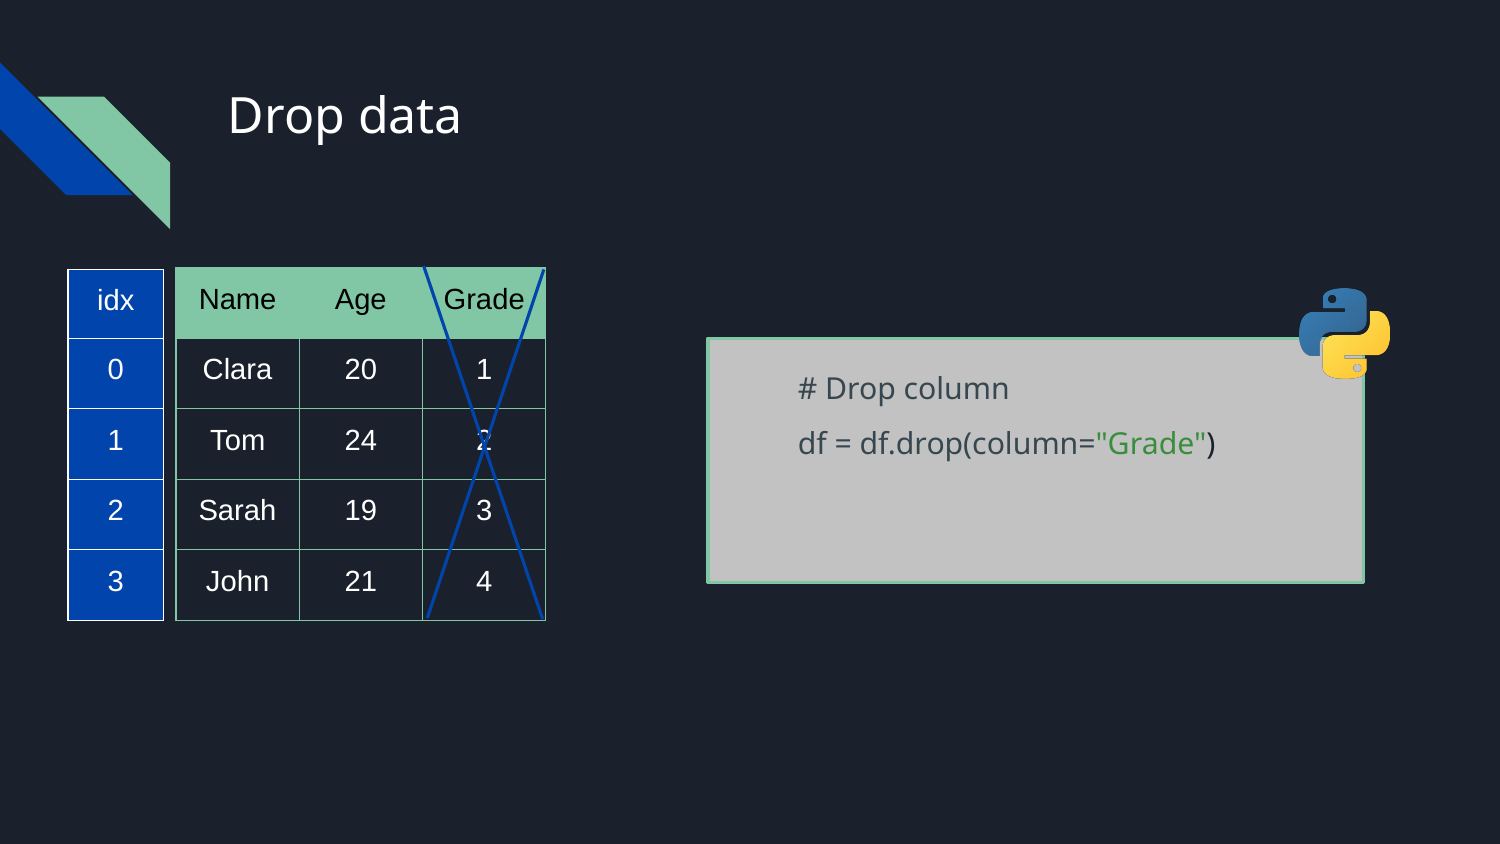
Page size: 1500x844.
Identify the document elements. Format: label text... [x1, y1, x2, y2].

table_header idx [69, 270, 163, 338]
table_cell 1 [69, 409, 163, 479]
table_header Name [177, 268, 299, 338]
table_cell 24 [300, 409, 418, 479]
table_cell Clara [177, 339, 299, 408]
table_cell 3 [69, 550, 163, 620]
table_cell Tom [177, 409, 299, 479]
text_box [427, 269, 545, 619]
title Drop data [212, 64, 1368, 215]
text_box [423, 265, 543, 271]
table_cell 0 [69, 339, 163, 408]
table_cell Sarah [177, 480, 299, 549]
table_cell 2 [69, 480, 163, 549]
table_cell 19 [300, 480, 418, 549]
picture [1299, 287, 1390, 379]
table_cell 21 [300, 550, 418, 620]
table_cell 20 [300, 339, 418, 408]
text_box # Drop column df = df.drop(column="Grade") [707, 338, 1364, 583]
table_header Age [300, 268, 419, 338]
table_cell John [177, 550, 299, 620]
